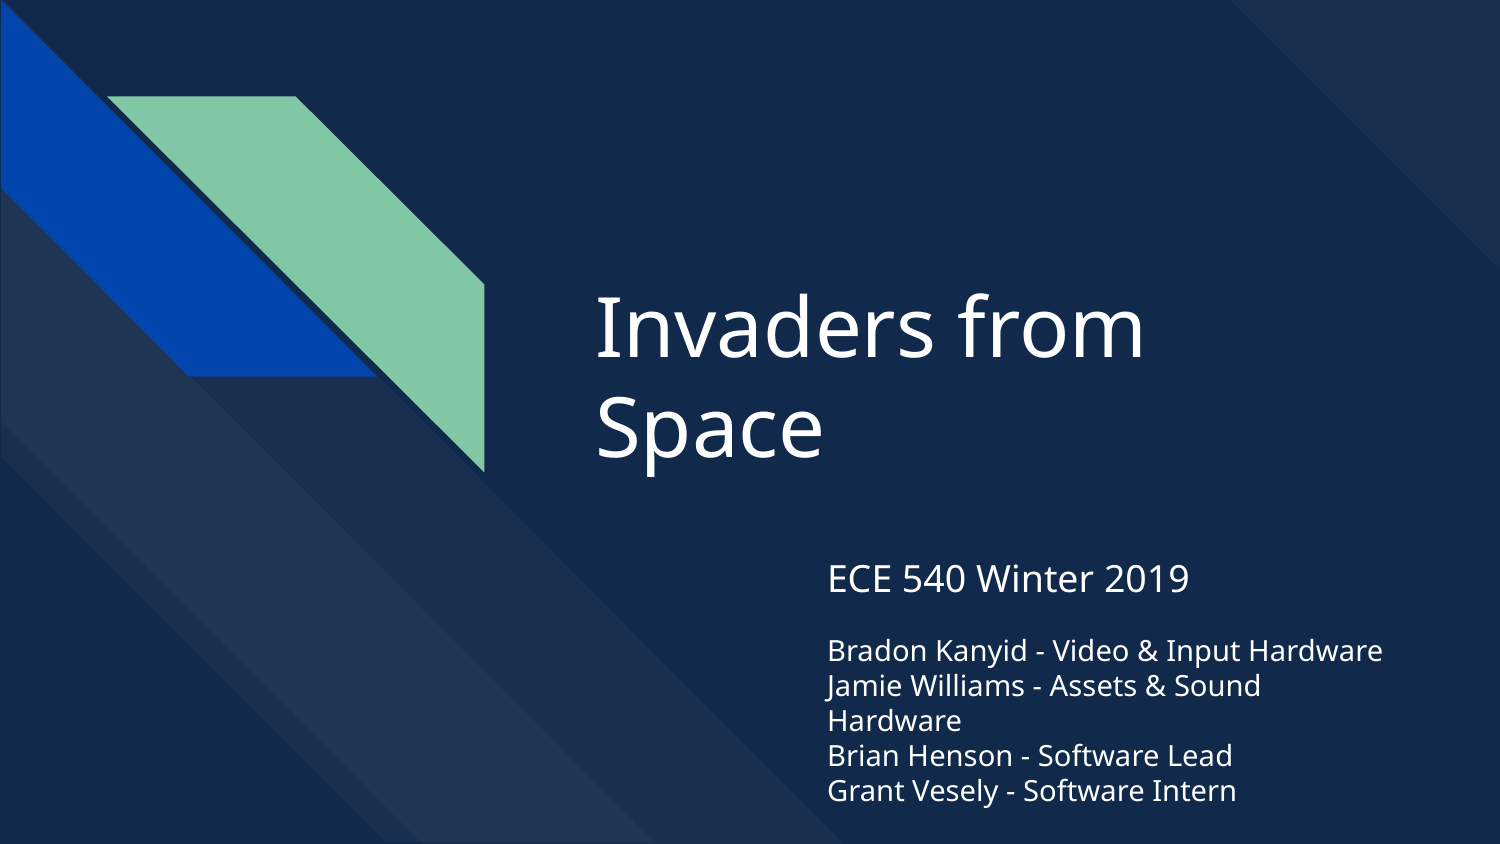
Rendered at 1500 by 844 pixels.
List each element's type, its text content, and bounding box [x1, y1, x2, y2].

subtitle ECE 540 Winter 2019 Bradon Kanyid - Video & Input Hardware Jamie Williams - Assets & Sound Hardware Brian Henson - Software Lead Grant Vesely - Software Intern [812, 539, 1404, 708]
title Invaders from Space [580, 258, 1404, 518]
